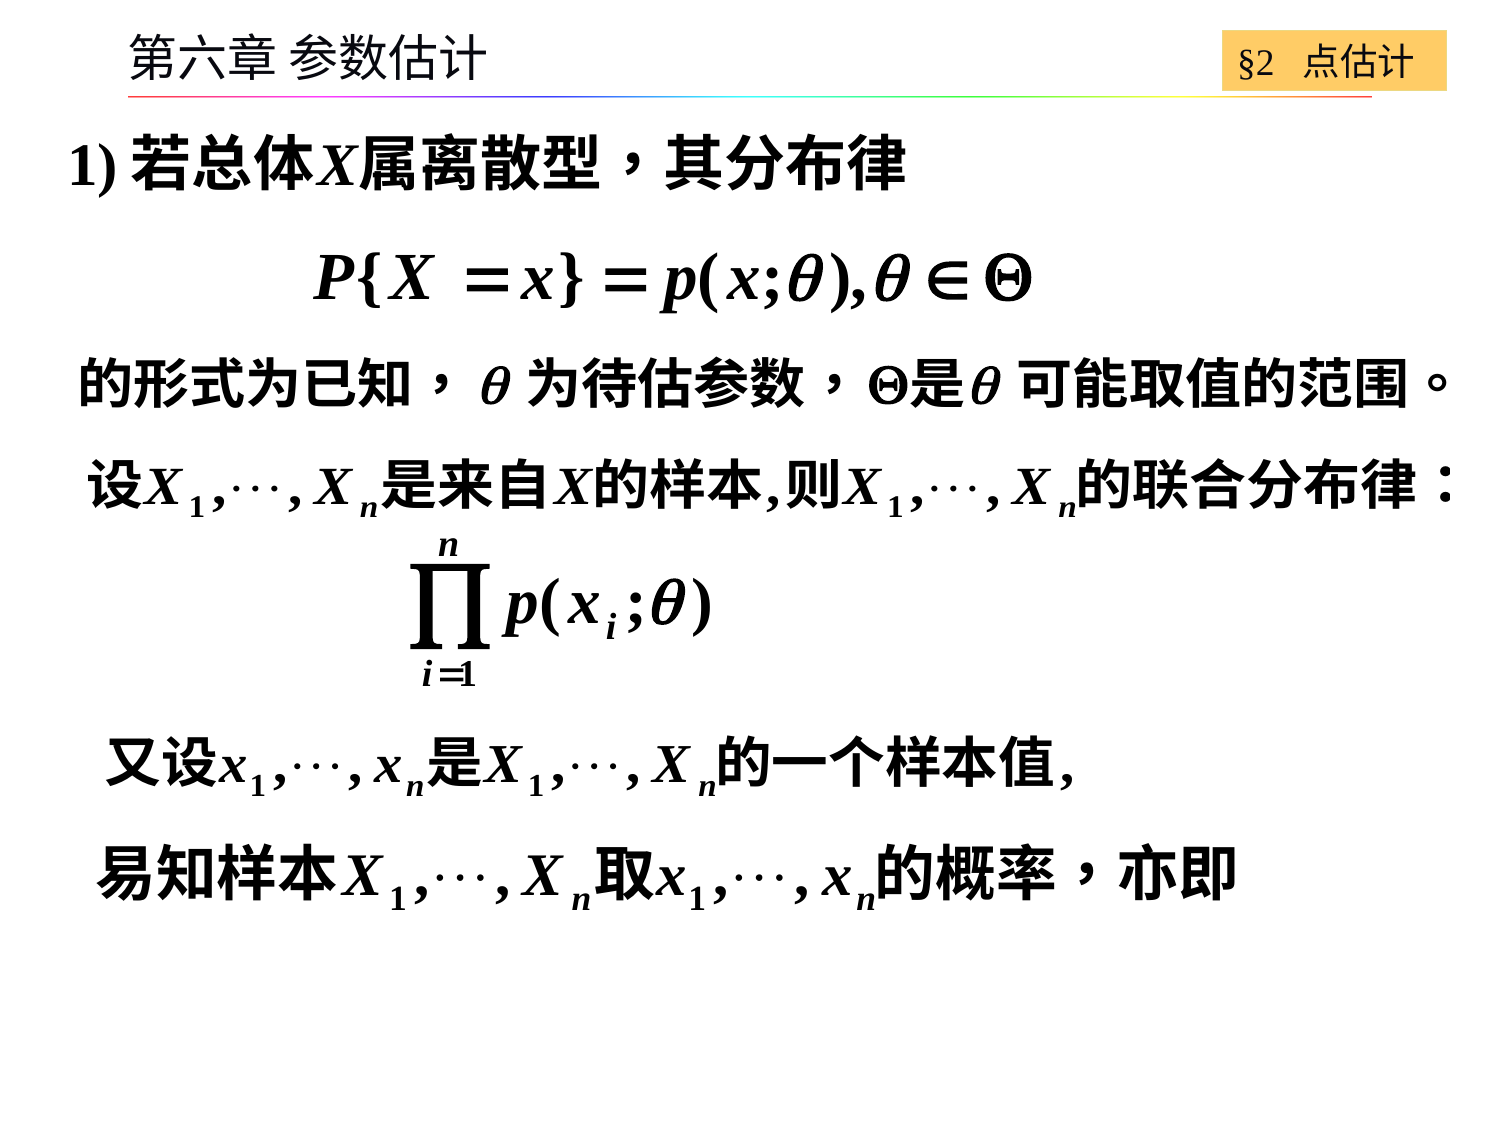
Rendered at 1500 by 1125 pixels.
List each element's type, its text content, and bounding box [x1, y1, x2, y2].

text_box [97, 727, 1086, 811]
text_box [80, 450, 1451, 532]
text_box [62, 125, 929, 212]
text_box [89, 834, 1251, 926]
text_box 第六章 参数估计 [112, 37, 1388, 75]
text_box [398, 540, 726, 700]
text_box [74, 348, 1451, 426]
text_box §2 点估计 [1222, 30, 1447, 91]
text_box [128, 96, 1372, 101]
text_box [299, 237, 1043, 328]
